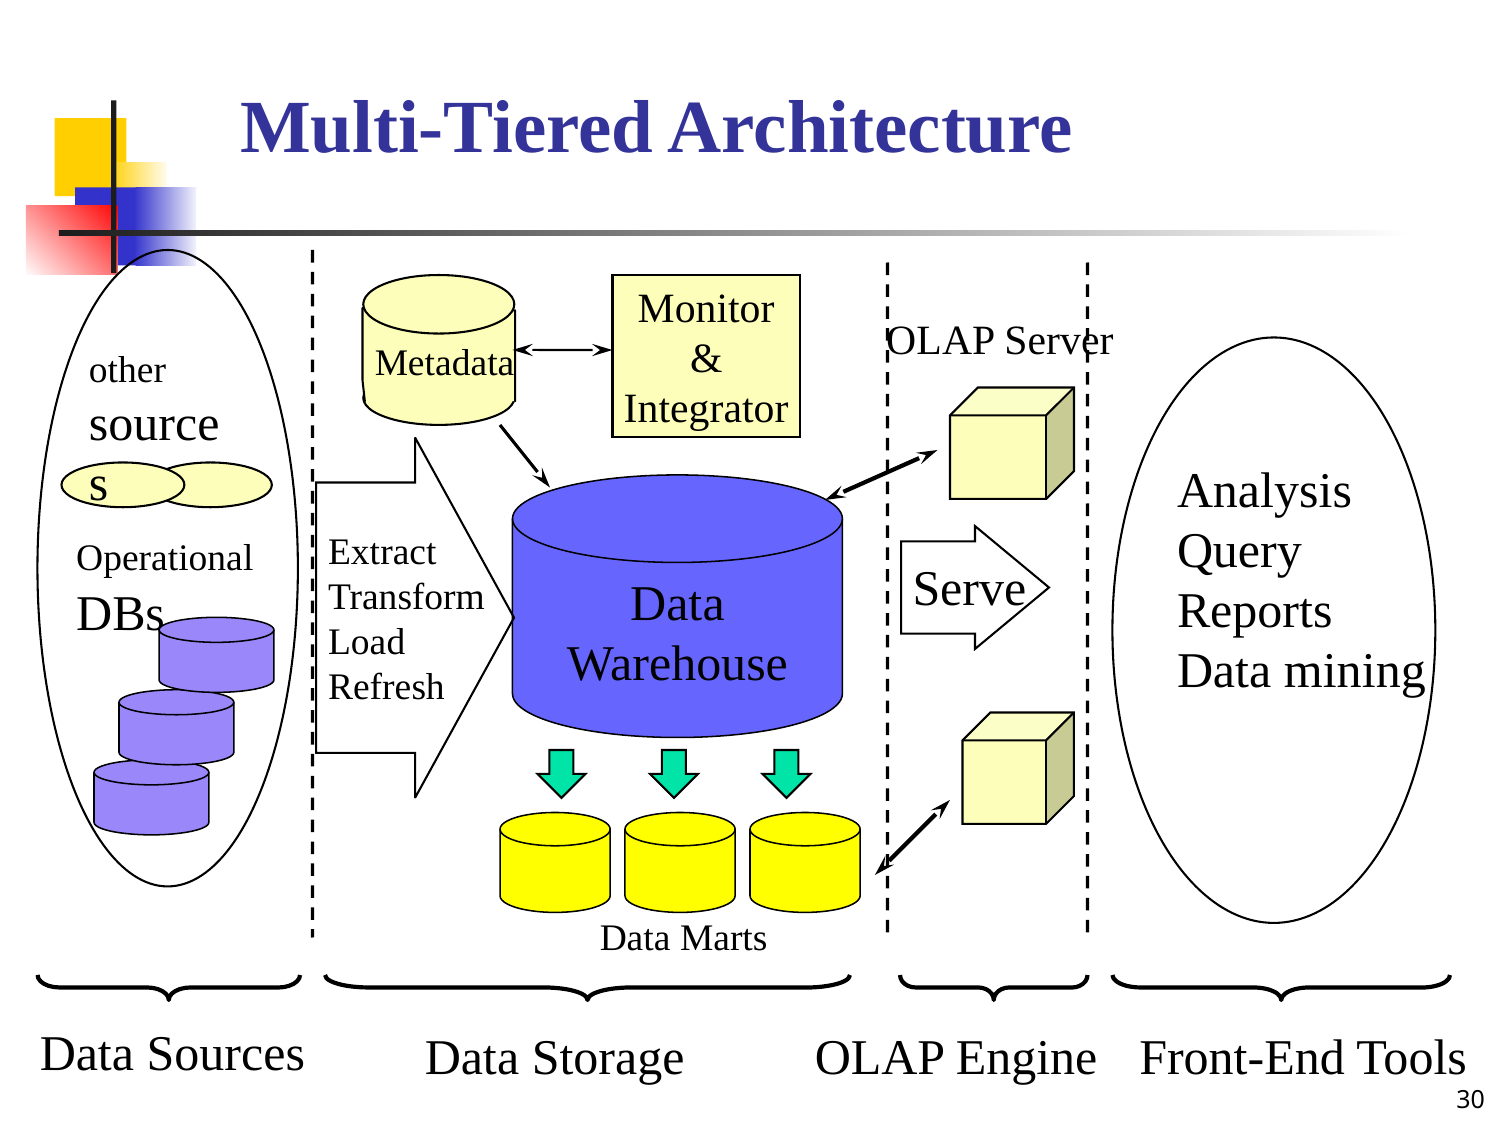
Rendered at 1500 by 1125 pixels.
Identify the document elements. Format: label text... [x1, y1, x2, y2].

text_box [212, 137, 1313, 775]
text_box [361, 274, 516, 426]
text_box Analysis Query Reports Data mining [1162, 449, 1442, 706]
text_box Data Sources [24, 1012, 321, 1088]
text_box [950, 387, 1074, 499]
text_box Data Warehouse [551, 562, 804, 698]
text_box Front-End Tools [1139, 1024, 1468, 1085]
text_box Data Marts [599, 912, 768, 958]
text_box [532, 467, 550, 488]
text_box [516, 343, 534, 357]
text_box Monitor & Integrator [612, 274, 800, 438]
text_box [930, 799, 950, 819]
text_box [1112, 337, 1430, 923]
text_box [37, 974, 301, 1000]
text_box [962, 712, 1074, 824]
text_box [500, 812, 611, 913]
slide_number 30 [1187, 1050, 1500, 1125]
text_box [325, 975, 850, 1000]
text_box [874, 855, 887, 875]
text_box OLAP Server [875, 312, 1125, 363]
text_box [624, 812, 736, 913]
text_box [591, 343, 613, 357]
slide_number 34 [950, 388, 1073, 415]
text_box [537, 750, 586, 798]
text_box Serve [897, 547, 1042, 623]
title Data Warehousing and OLAP [962, 712, 1073, 740]
text_box [916, 450, 938, 465]
text_box [901, 526, 1001, 547]
text_box OLAP Engine [799, 1024, 1113, 1085]
text_box [901, 623, 1007, 649]
text_box Data Storage [424, 1024, 685, 1085]
text_box [650, 750, 698, 798]
text_box [750, 812, 861, 913]
text_box Multi-Tiered Architecture [224, 75, 1338, 175]
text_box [311, 436, 515, 799]
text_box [36, 249, 299, 887]
text_box [1112, 975, 1450, 1000]
text_box [900, 975, 1088, 1000]
text_box [762, 750, 811, 798]
text_box [1042, 581, 1049, 594]
text_box [825, 485, 847, 500]
